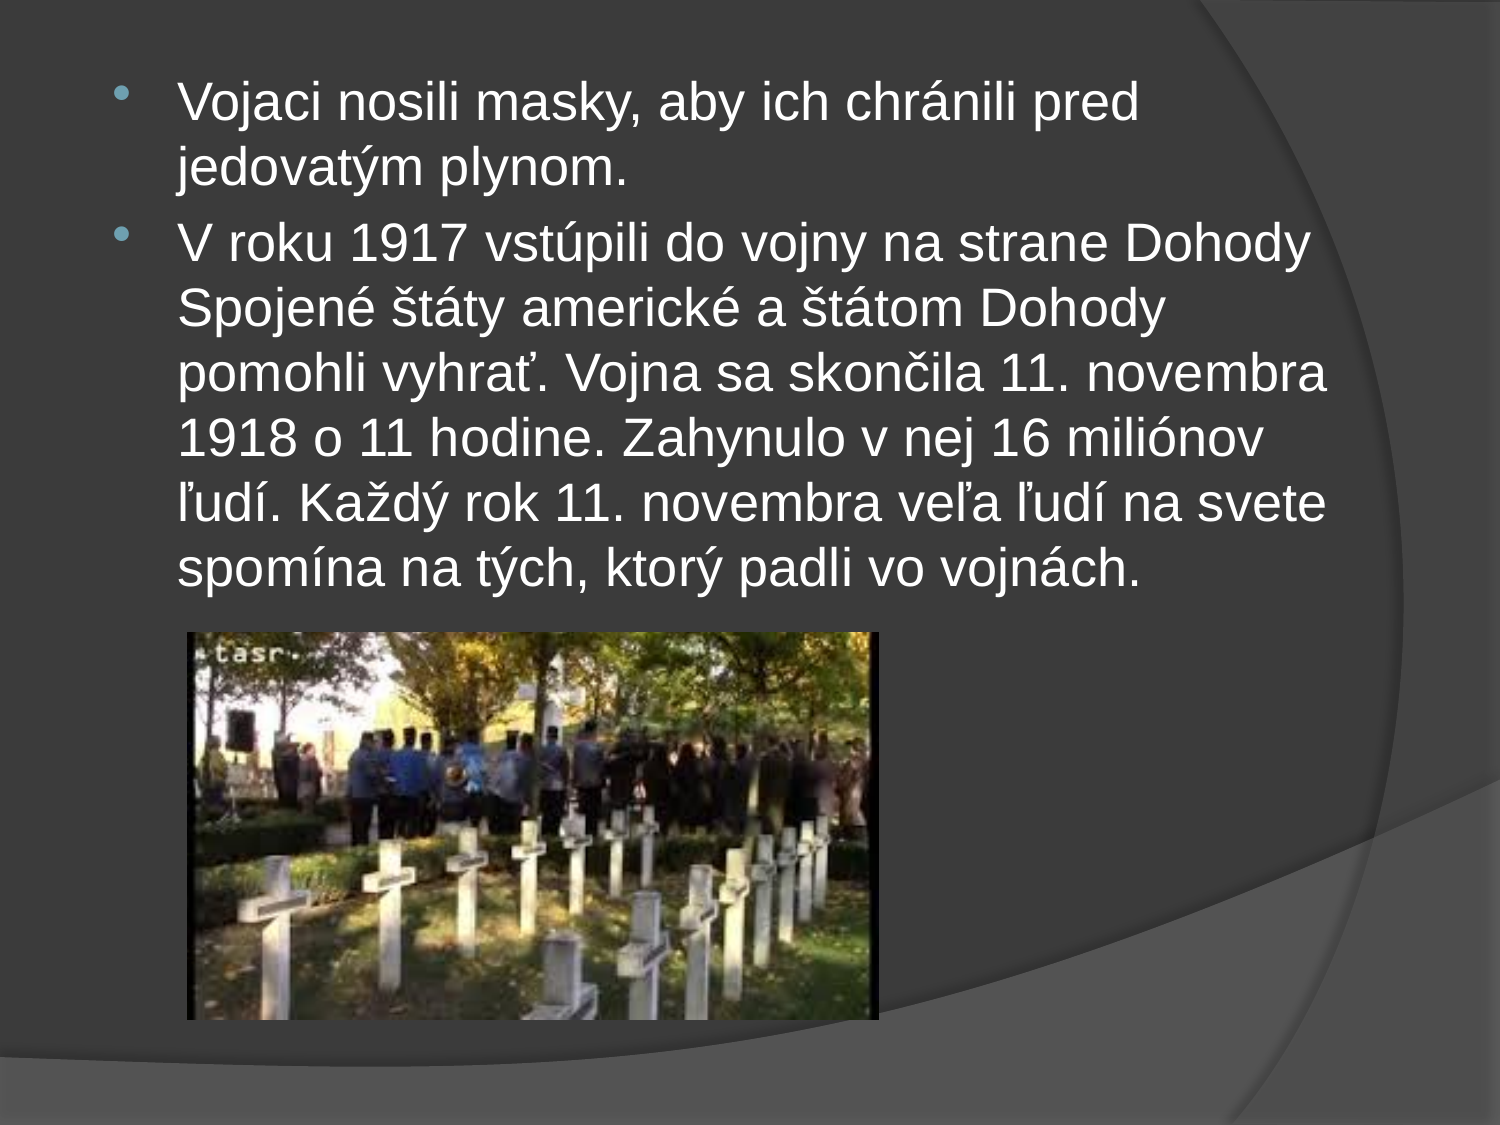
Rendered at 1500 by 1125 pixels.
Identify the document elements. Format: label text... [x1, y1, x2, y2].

list Vojaci nosili masky, aby ich chránili pred jedovatým plynom. V roku 1917 vstúpili do vojny na strane Dohody Spojené štáty americké a štátom Dohody pomohli vyhrať. Vojna sa skončila 11. novembra 1918 o 11 hodine. Zahynulo v nej 16 miliónov ľudí. Každý rok 11. novembra veľa ľudí na svete spomína na tých, ktorý padli vo vojnách. [93, 58, 1383, 1067]
picture [187, 632, 880, 1021]
